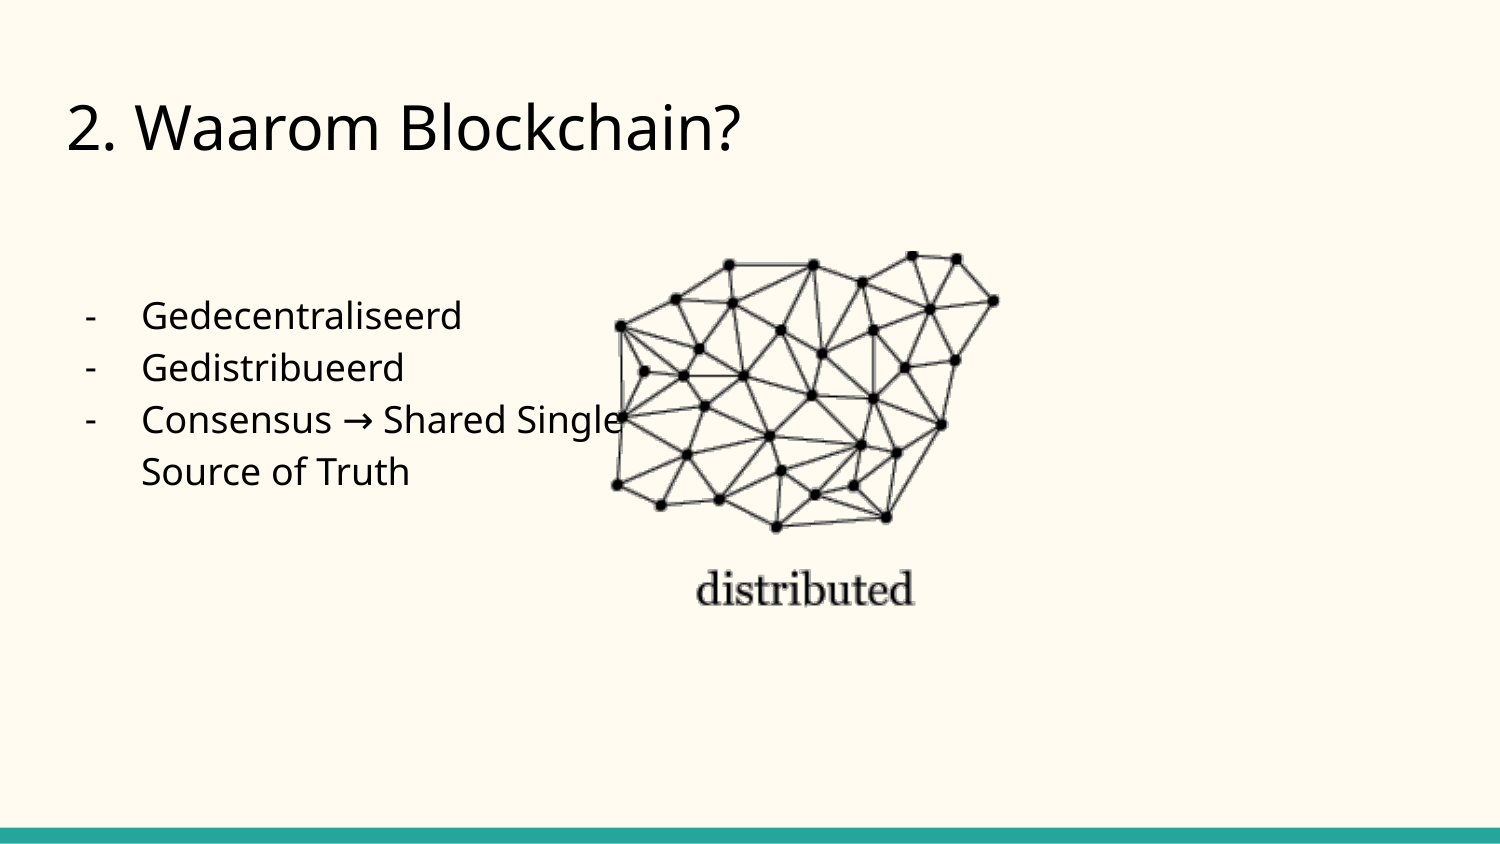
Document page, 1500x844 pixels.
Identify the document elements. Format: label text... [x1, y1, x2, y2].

title 2. Waarom Blockchain? [51, 72, 1449, 174]
list Gedecentraliseerd Gedistribueerd Consensus → Shared Single Source of Truth [51, 192, 1449, 750]
picture [574, 250, 1001, 615]
